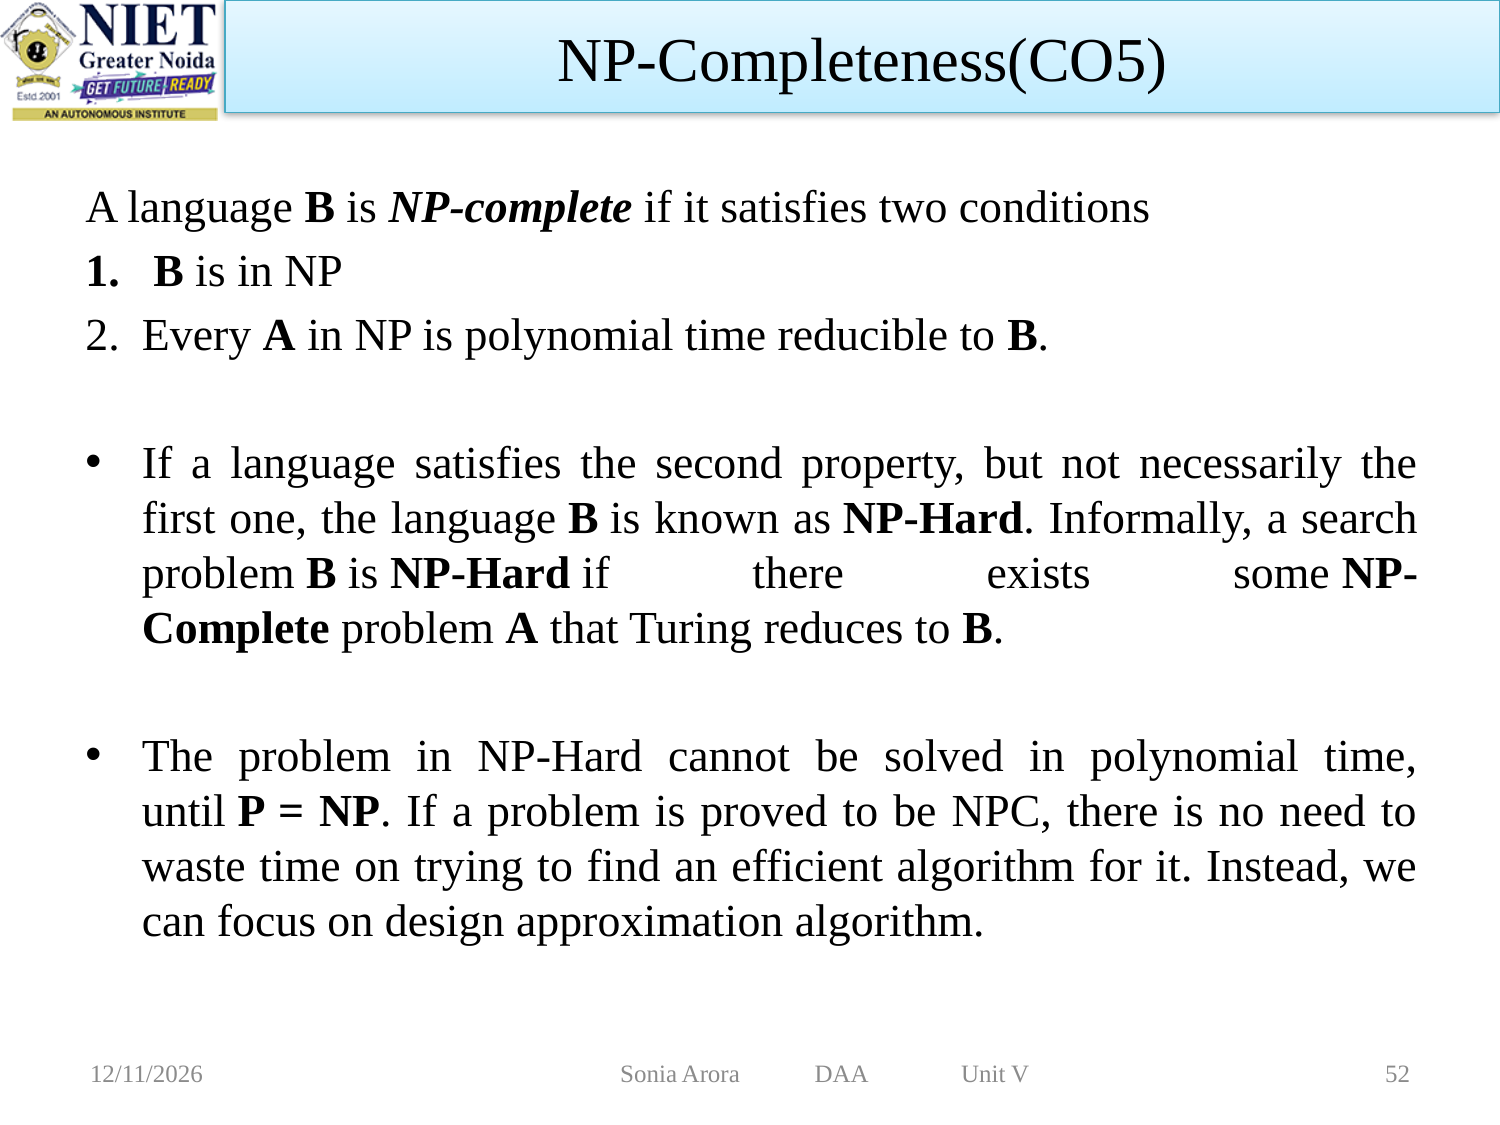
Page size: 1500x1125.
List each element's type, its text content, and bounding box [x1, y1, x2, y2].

list A language B is NP-complete if it satisfies two conditions B is in NP Every A in NP is polynomial time reducible to B. If a language satisfies the second property, but not necessarily the first one, the language B is known as NP-Hard. Informally, a search problem B is NP-Hard if there exists some NP-Complete problem A that Turing reduces to B. The problem in NP-Hard cannot be solved in polynomial time, until P = NP. If a problem is proved to be NPC, there is no need to waste time on trying to find an efficient algorithm for it. Instead, we can focus on design approximation algorithm. [70, 169, 1433, 994]
slide_number 52 [1238, 1042, 1425, 1103]
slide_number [75, 1042, 412, 1103]
text_box [74, 695, 1425, 756]
picture [0, 2, 218, 121]
text_box NP-Completeness(CO5) [224, 0, 1500, 113]
footer Sonia Arora DAA Unit V [412, 1042, 1238, 1103]
